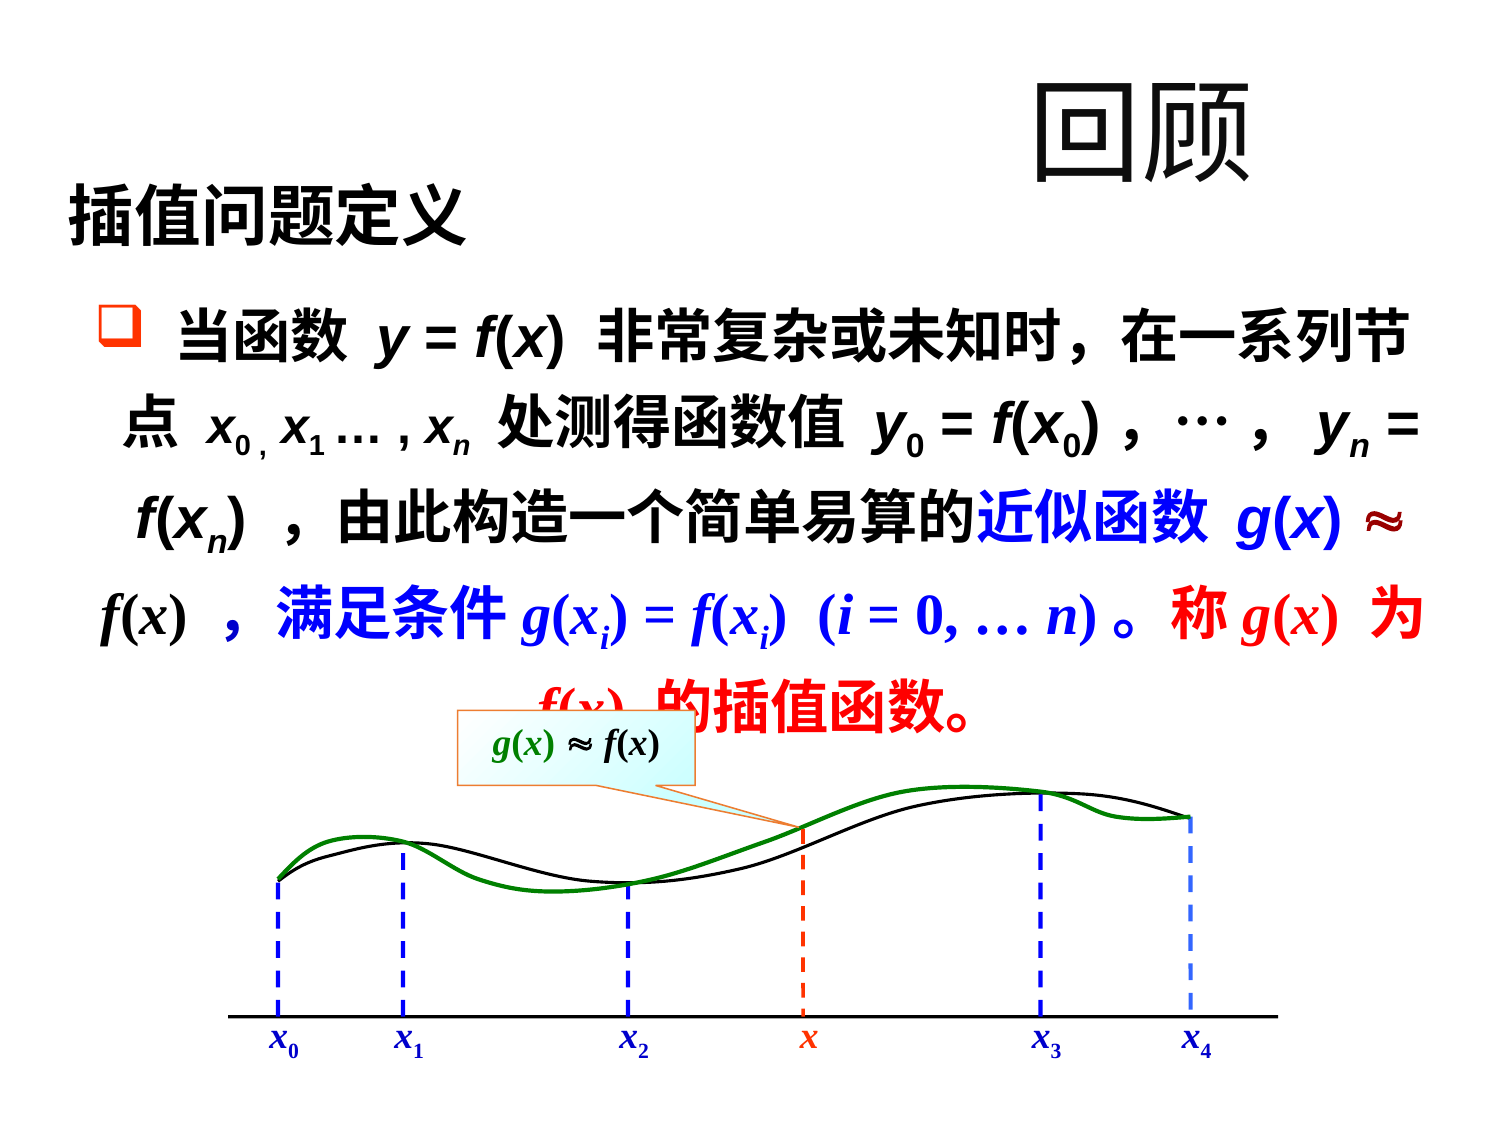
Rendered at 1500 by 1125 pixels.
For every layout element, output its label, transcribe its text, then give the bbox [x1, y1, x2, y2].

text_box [252, 791, 1228, 1065]
text_box g(x)  f(x) [457, 710, 696, 791]
text_box 插值问题定义 [53, 149, 704, 262]
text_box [777, 829, 841, 1065]
text_box 回顾 [1013, 53, 1380, 204]
text_box [906, 786, 1035, 791]
text_box 当函数 y = f(x) 非常复杂或未知时，在一系列节点 x0 , x1 … , xn 处测得函数值 y0 = f(x0)，… ，yn = f(xn) ，由此构造一个简单易算的近似函数 g(x)  f(x) ，满足条件g(xi) = f(xi) (i = 0, … n)。称g(x) 为f(x) 的插值函数。 [53, 277, 1454, 748]
